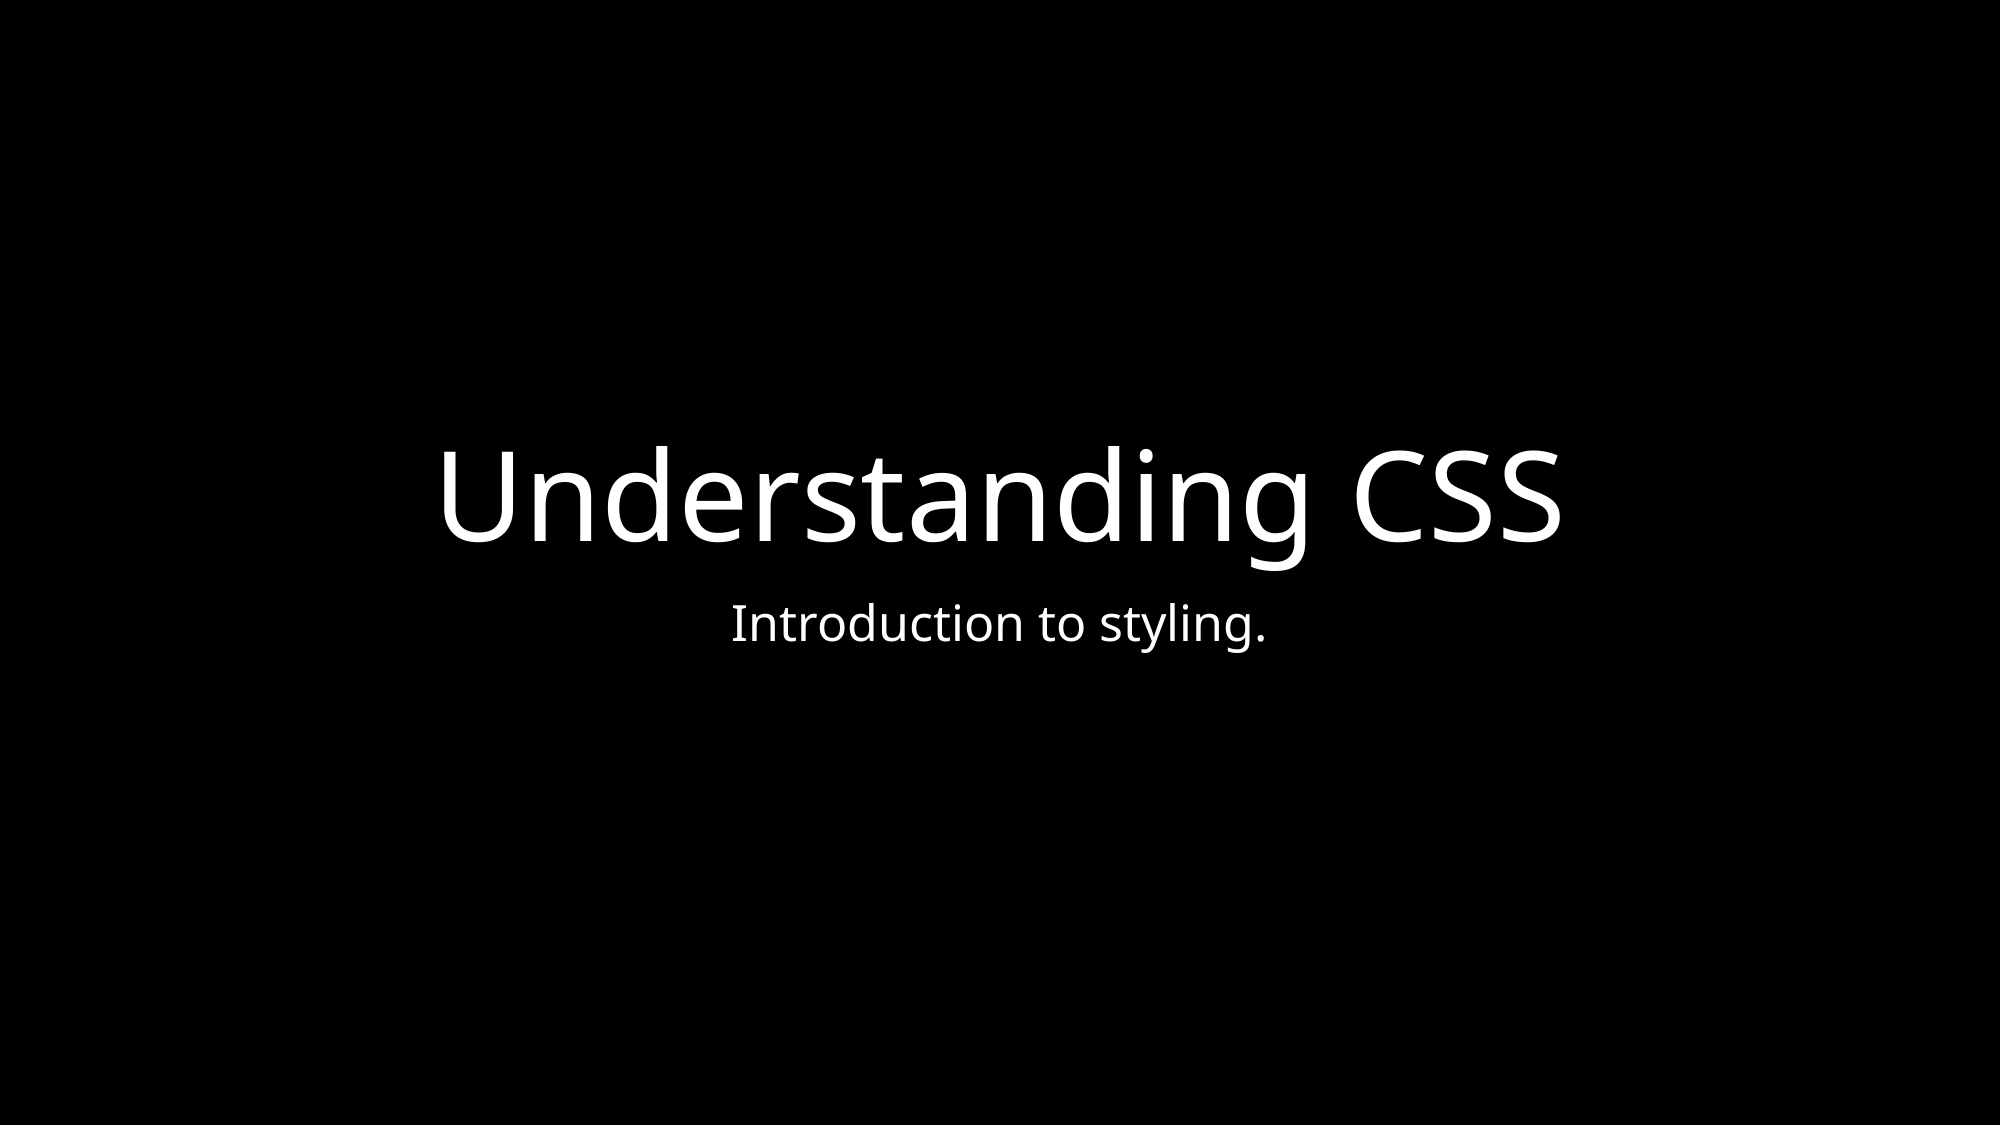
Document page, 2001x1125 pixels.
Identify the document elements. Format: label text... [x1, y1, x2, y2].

title Understanding CSS [249, 184, 1750, 576]
subtitle Introduction to styling. [249, 590, 1750, 863]
